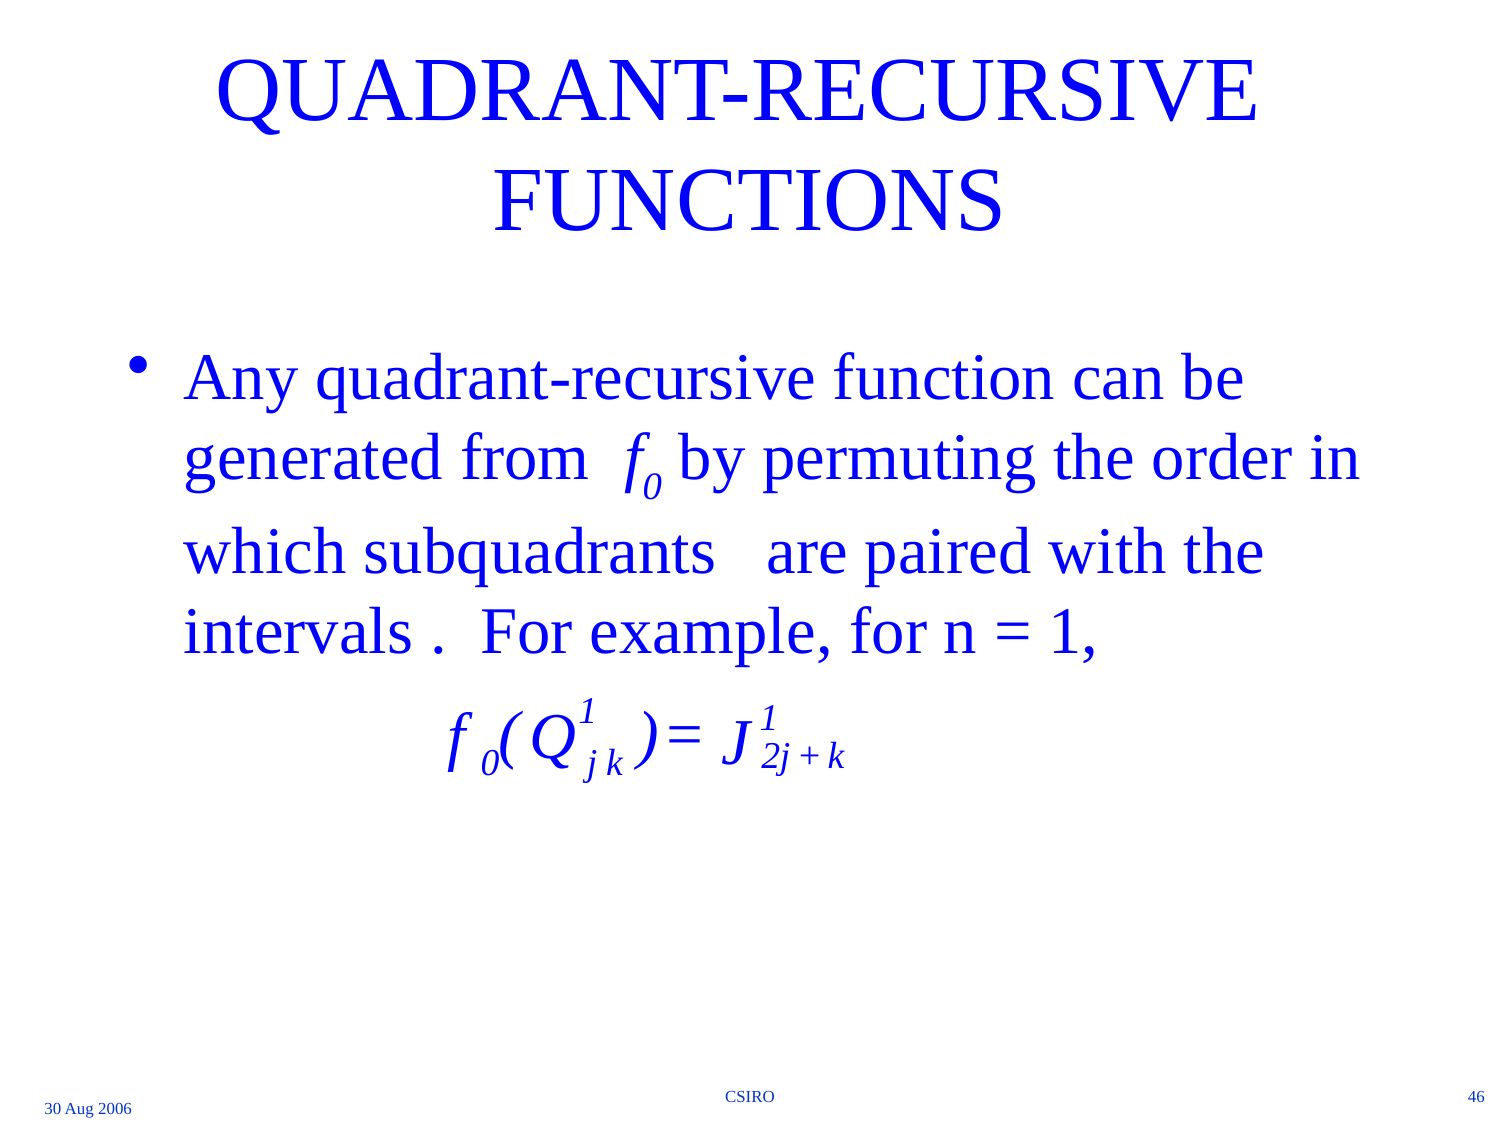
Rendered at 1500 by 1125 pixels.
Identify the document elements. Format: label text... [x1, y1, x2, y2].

title QUADRANT-RECURSIVE FUNCTIONS [112, 99, 1388, 288]
slide_number 46 [1074, 1058, 1500, 1101]
footer CSIRO [512, 1058, 988, 1101]
list Any quadrant-recursive function can be generated from f0 by permuting the order in which subquadrants are paired with the intervals . For example, for n = 1, [112, 324, 1388, 1001]
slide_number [29, 1070, 343, 1125]
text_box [412, 687, 857, 794]
